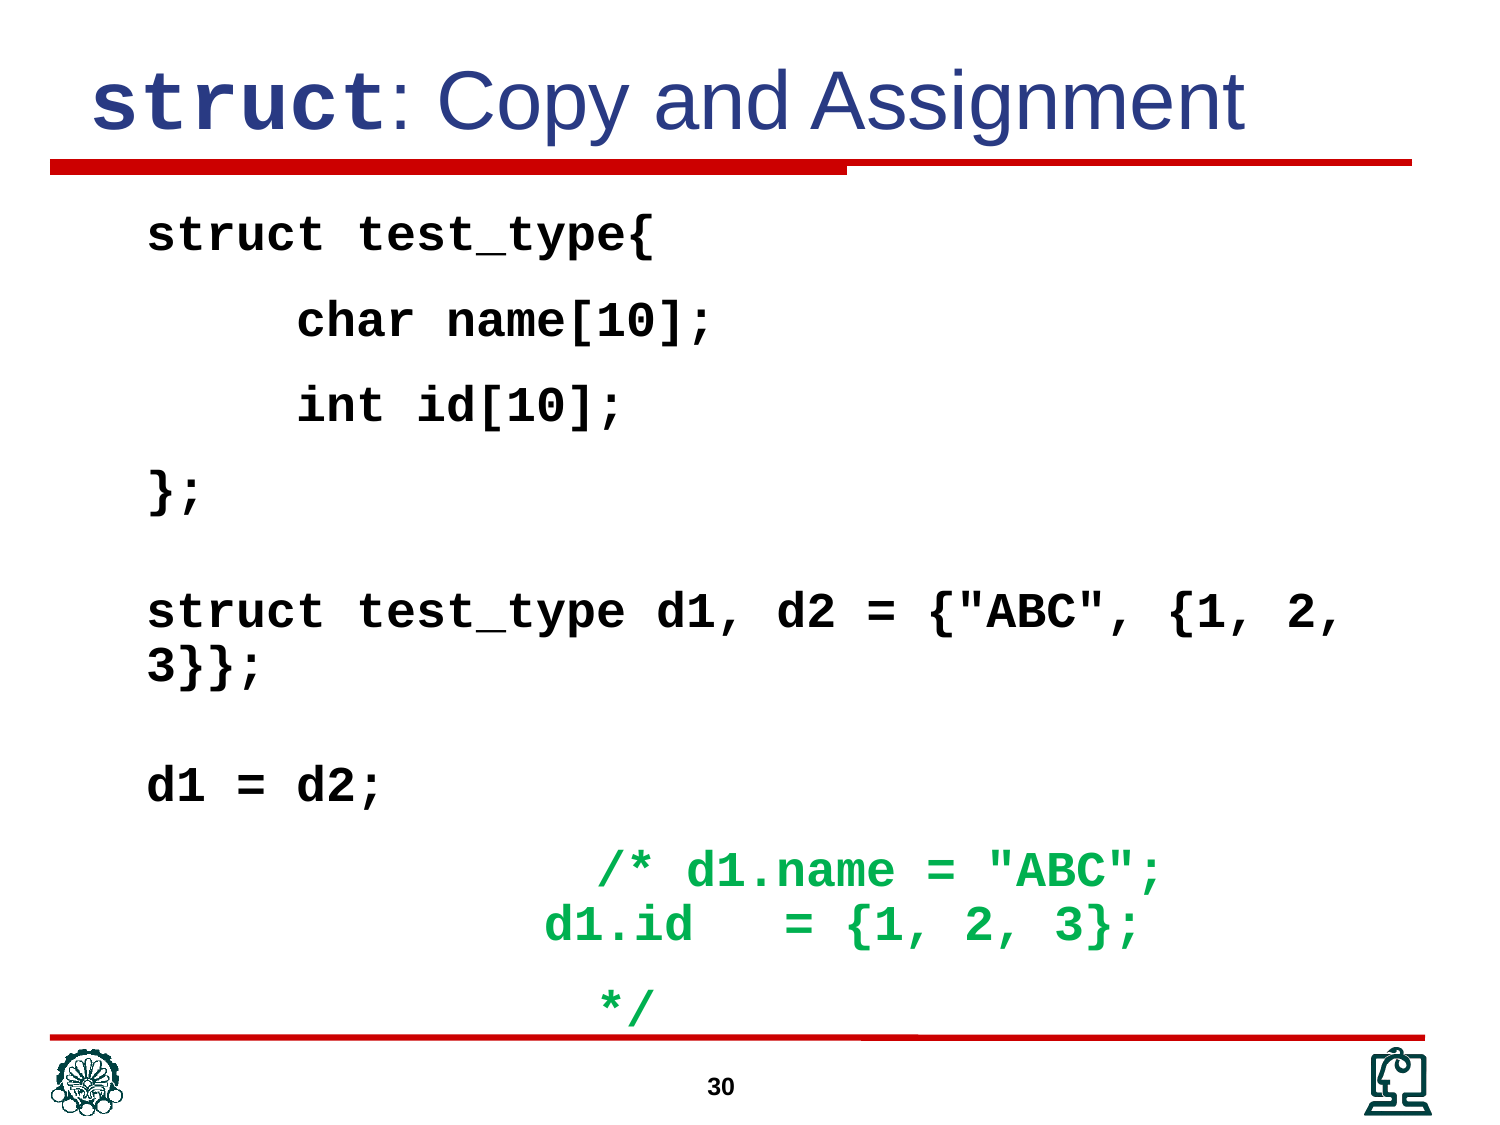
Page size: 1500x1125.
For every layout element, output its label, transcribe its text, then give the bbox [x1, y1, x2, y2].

text_box struct: Copy and Assignment [74, 24, 1425, 155]
picture [50, 1047, 125, 1118]
text_box 30 [650, 1062, 750, 1103]
text_box struct test_type{ char name[10]; int id[10]; }; struct test_type d1, d2 = {"ABC", {1, 2, 3}}; d1 = d2; /* d1.name = "ABC"; d1.id = {1, 2, 3}; */ [74, 199, 1425, 1045]
picture [1362, 1045, 1438, 1119]
